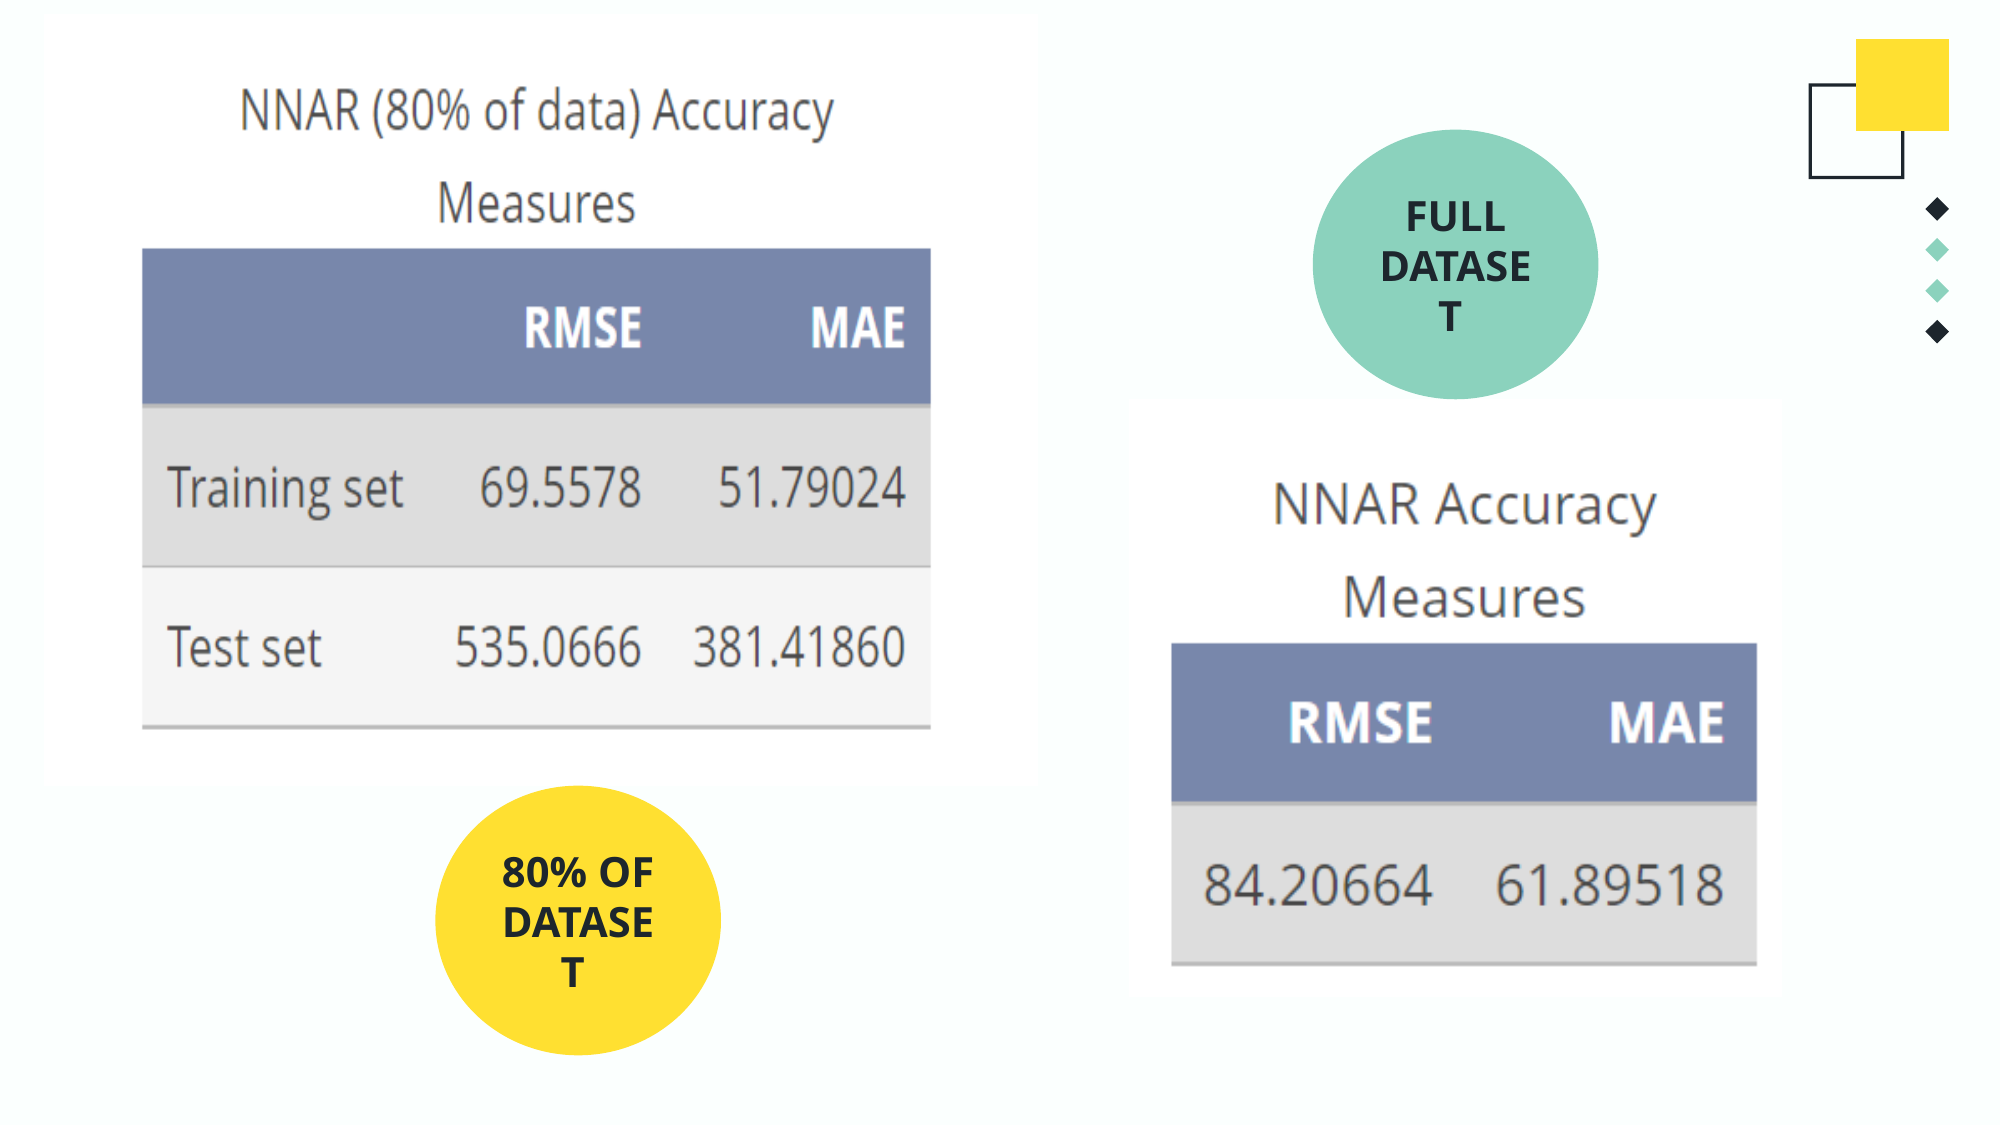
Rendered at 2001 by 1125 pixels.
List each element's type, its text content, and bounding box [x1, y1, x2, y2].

picture [43, 14, 1038, 786]
text_box 80% OF DATASET [435, 794, 722, 1056]
text_box FULL DATASET [1312, 129, 1599, 397]
picture [1129, 399, 1783, 998]
